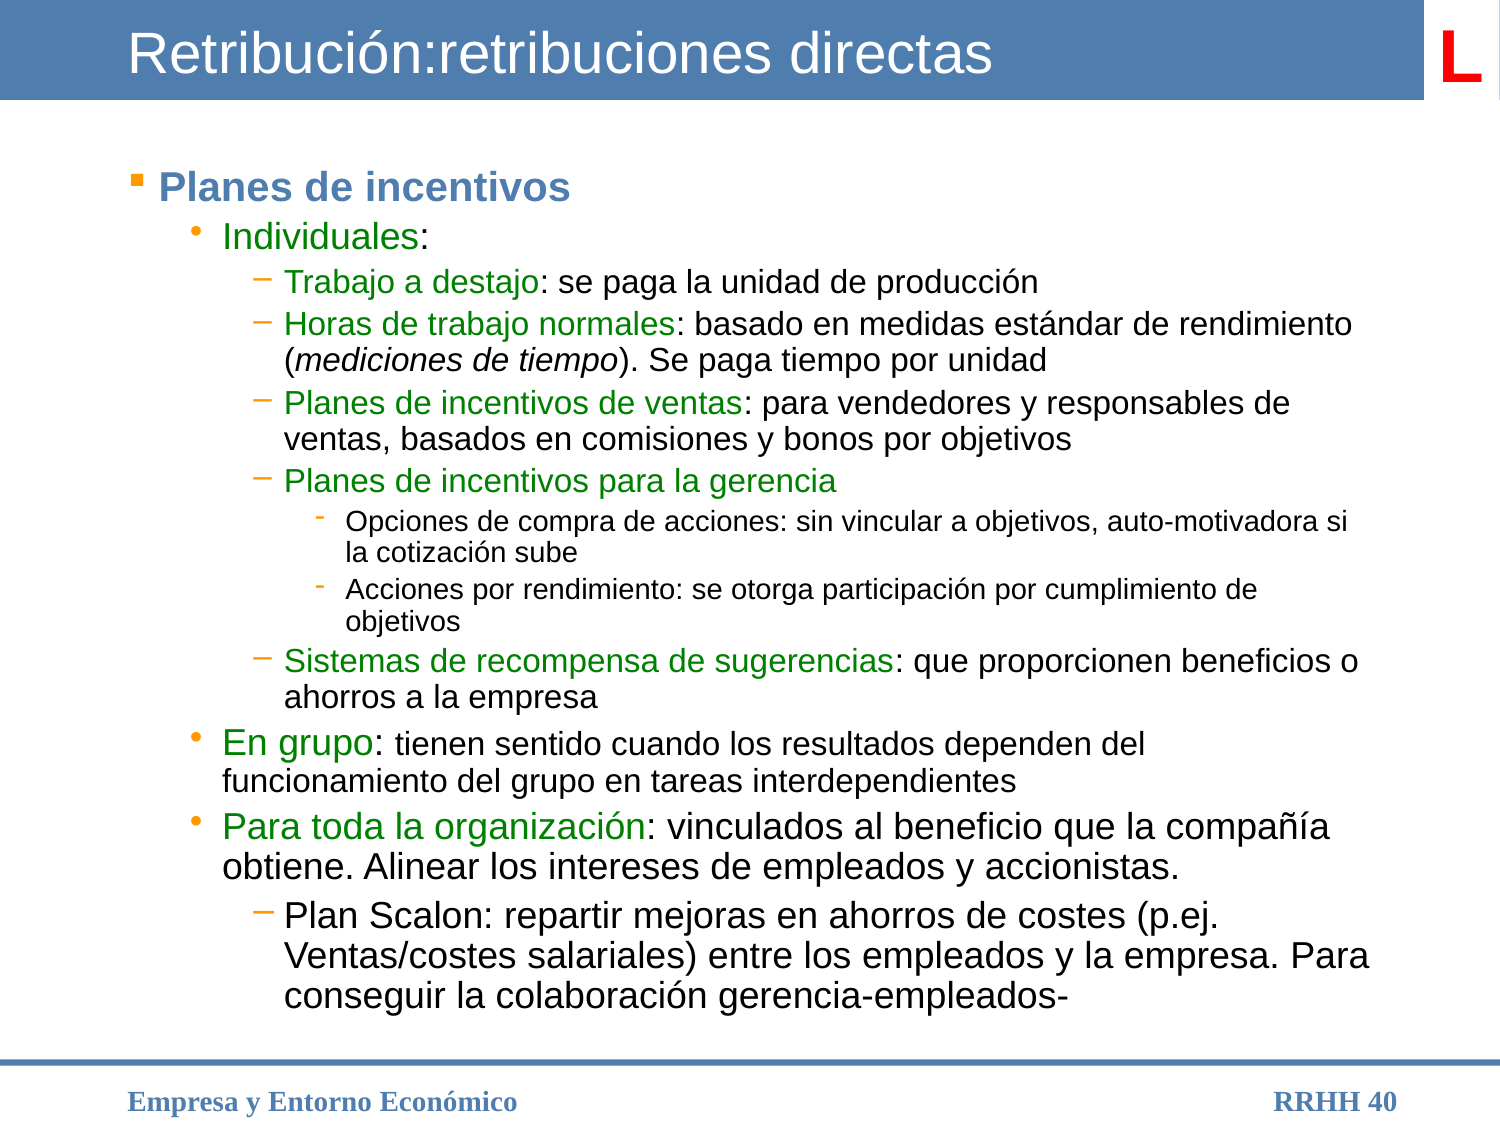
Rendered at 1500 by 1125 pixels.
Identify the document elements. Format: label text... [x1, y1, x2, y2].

title Retribución:retribuciones directas [112, 0, 1388, 101]
text_box L [1424, 0, 1500, 105]
list Planes de incentivos Individuales: Trabajo a destajo: se paga la unidad de producción Horas de trabajo normales: basado en medidas estándar de rendimiento (mediciones de tiempo). Se paga tiempo por unidad Planes de incentivos de ventas: para vendedores y responsables de ventas, basados en comisiones y bonos por objetivos Planes de incentivos para la gerencia Opciones de compra de acciones: sin vincular a objetivos, auto-motivadora si la cotización sube Acciones por rendimiento: se otorga participación por cumplimiento de objetivos Sistemas de recompensa de sugerencias: que proporcionen beneficios o ahorros a la empresa En grupo: tienen sentido cuando los resultados dependen del funcionamiento del grupo en tareas interdependientes Para toda la organización: vinculados al beneficio que la compañía obtiene. Alinear los intereses de empleados y accionistas. Plan Scalon: repartir mejoras en ahorros de costes (p.ej. Ventas/costes salariales) entre los empleados y la empresa. Para conseguir la colaboración gerencia-empleados- [112, 162, 1388, 1013]
